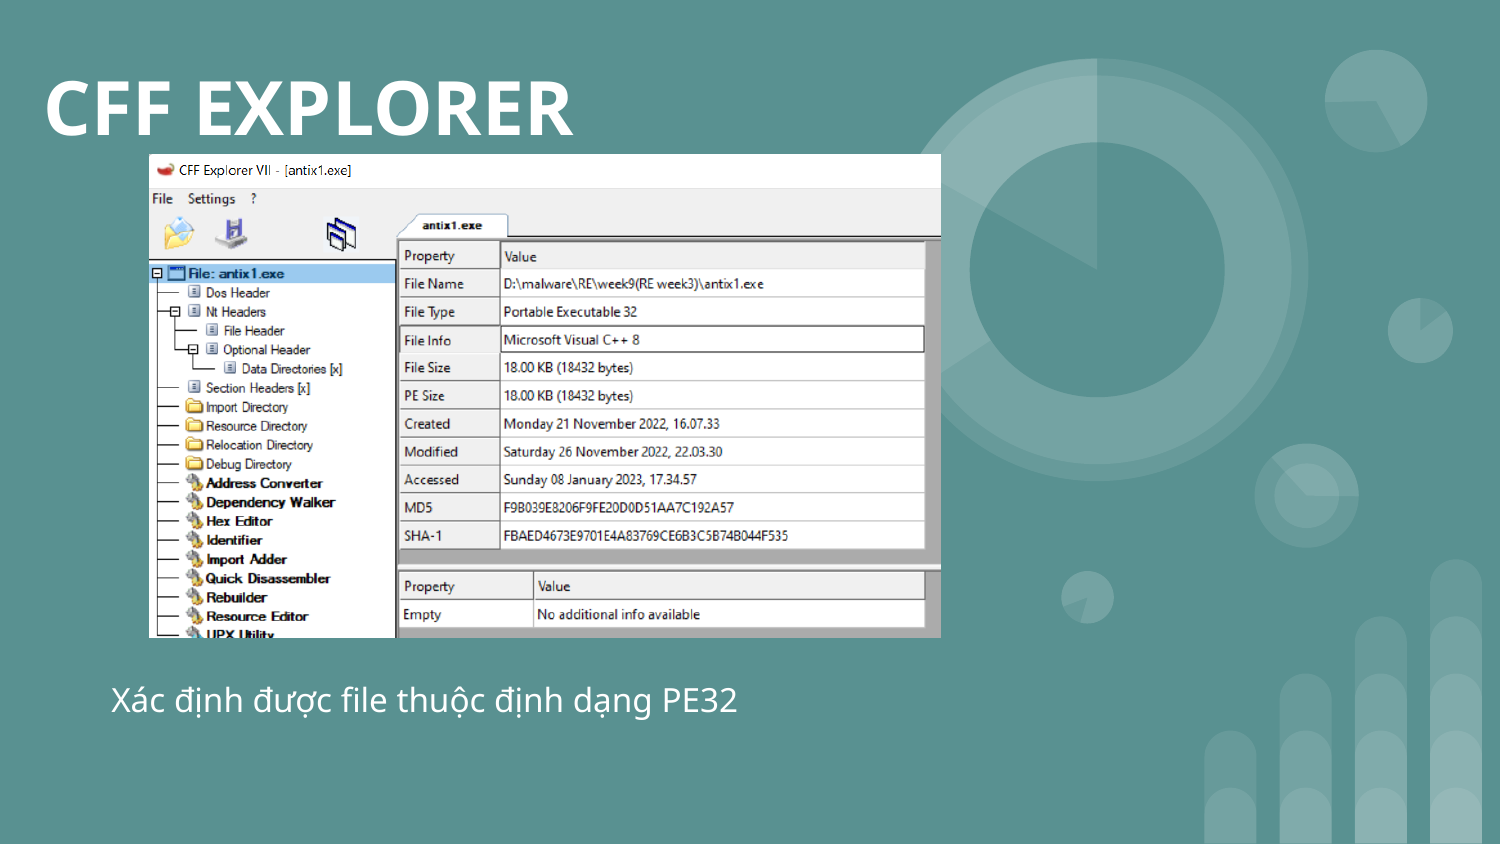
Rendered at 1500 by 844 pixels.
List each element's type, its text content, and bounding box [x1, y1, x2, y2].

title CFF EXPLORER [28, 24, 1272, 189]
picture [149, 154, 941, 638]
subtitle Xác định được file thuộc định dạng PE32 [96, 662, 887, 778]
